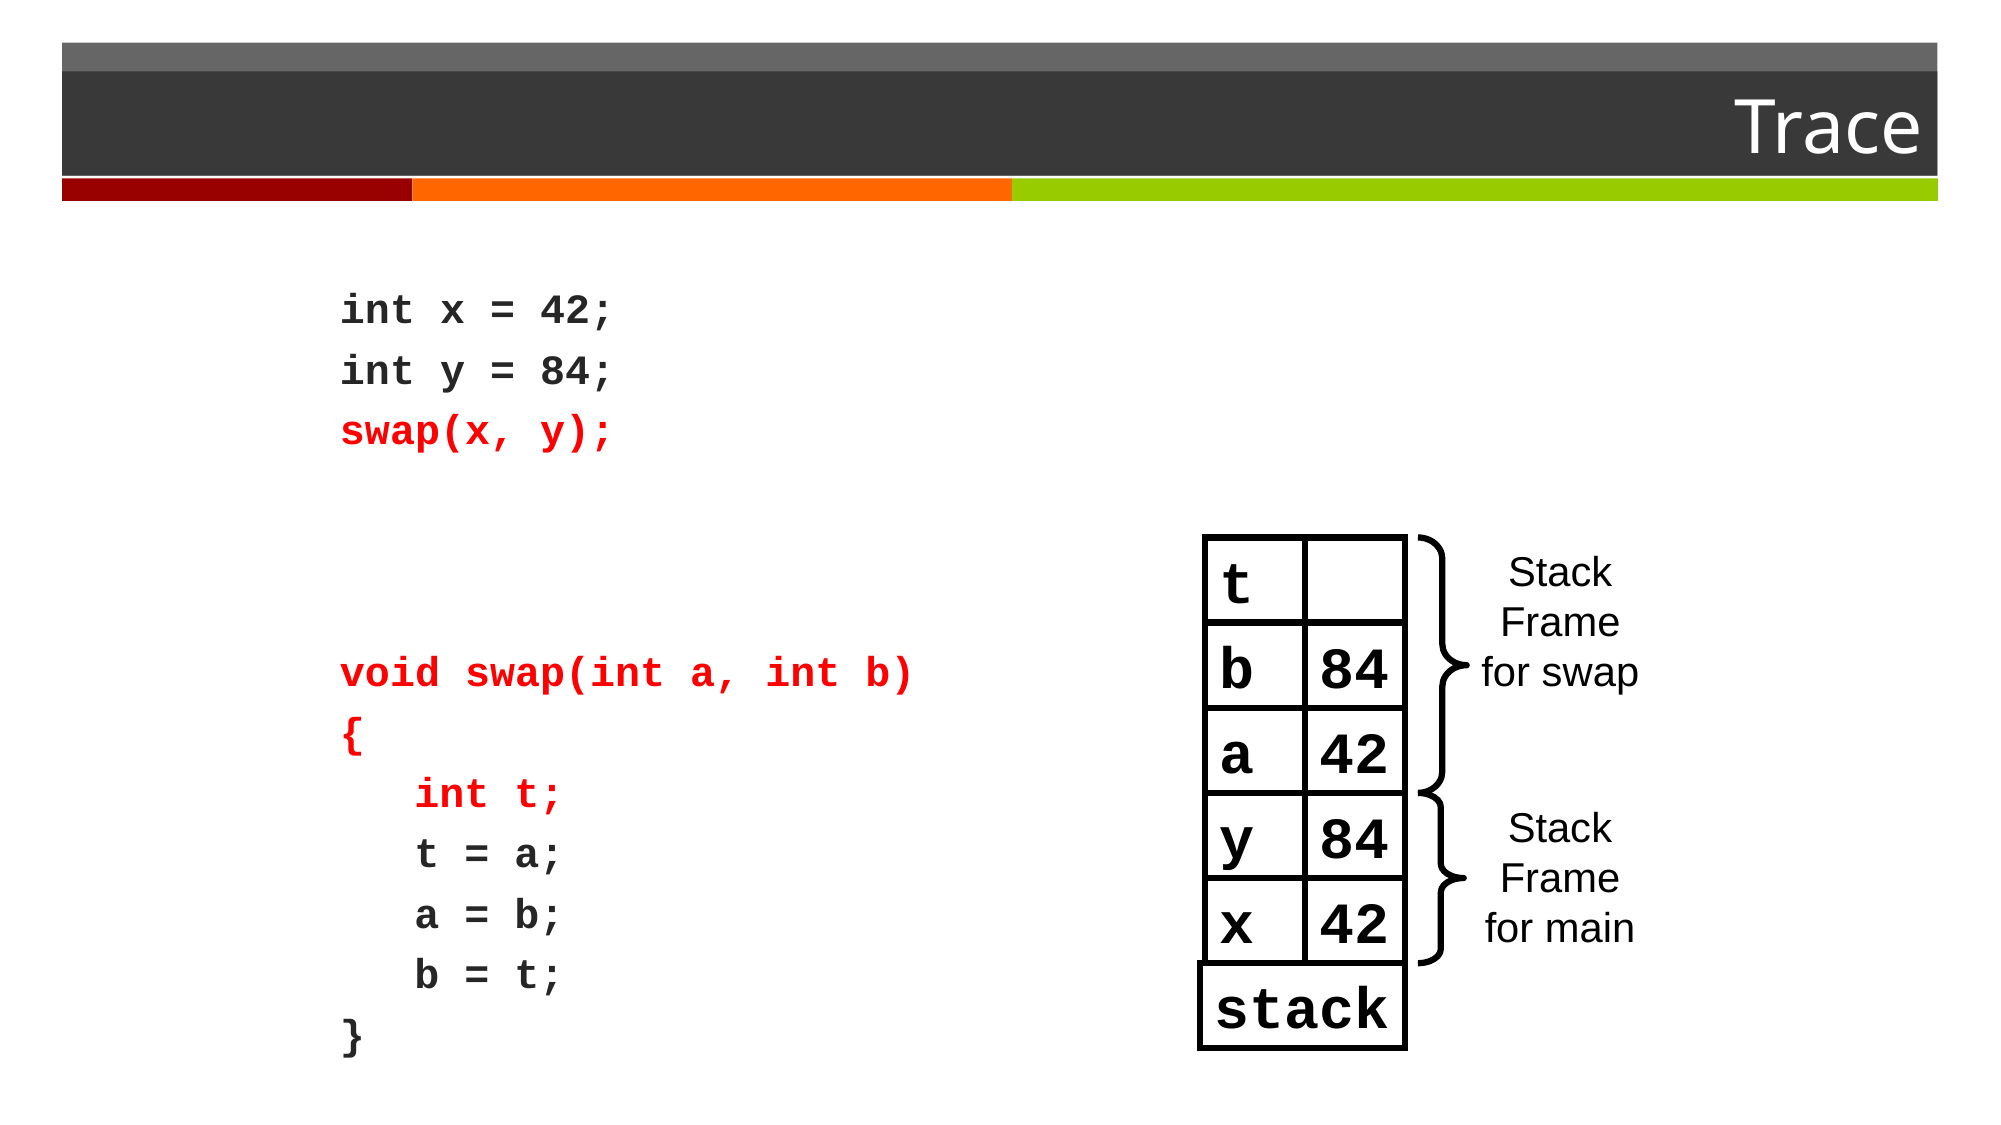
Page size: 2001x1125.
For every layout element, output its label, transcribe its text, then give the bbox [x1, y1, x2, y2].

text_box 42 [1304, 879, 1405, 963]
text_box 84 [1304, 623, 1405, 708]
text_box [1417, 537, 1466, 793]
text_box x [1204, 879, 1304, 963]
text_box 42 [1304, 708, 1405, 793]
text_box Stack Frame for main [1470, 792, 1651, 958]
text_box y [1204, 793, 1304, 879]
text_box stack [1200, 963, 1405, 1048]
text_box a [1204, 708, 1304, 793]
text_box b [1204, 623, 1304, 708]
text_box Stack Frame for swap [1466, 537, 1655, 703]
text_box [1417, 793, 1464, 964]
title Trace [62, 71, 1938, 176]
text_box [1304, 537, 1405, 623]
text_box 84 [1304, 793, 1405, 879]
list int x = 42; int y = 84; swap(x, y); void swap(int a, int b) { int t; t = a; a = b; b = t; } [324, 274, 987, 1112]
text_box t [1204, 537, 1304, 623]
